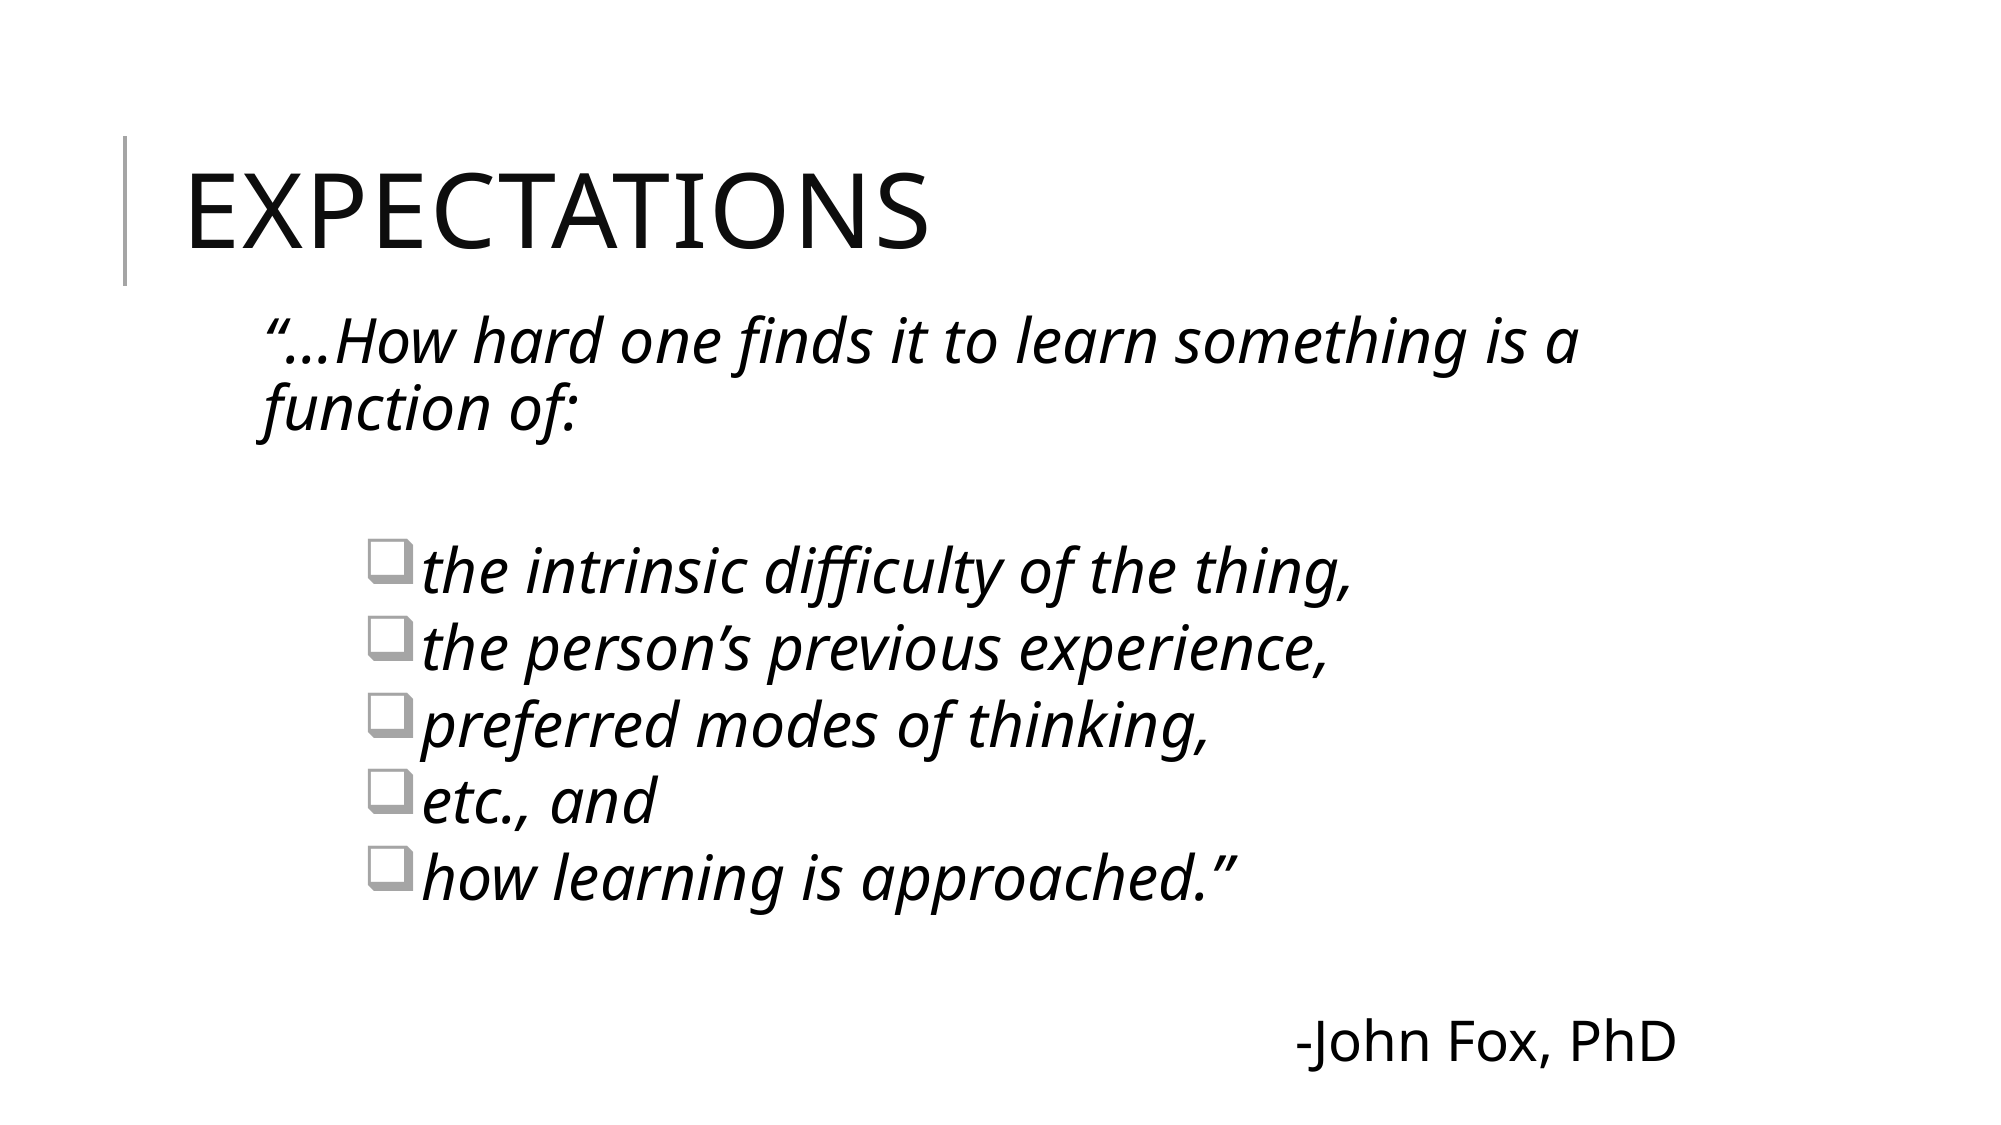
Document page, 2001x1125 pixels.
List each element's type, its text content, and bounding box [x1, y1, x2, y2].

title expectations [168, 96, 1763, 342]
list “…How hard one finds it to learn something is a function of: the intrinsic difficulty of the thing, the person’s previous experience, preferred modes of thinking, etc., and how learning is approached.” -John Fox, PhD [242, 302, 1797, 1086]
